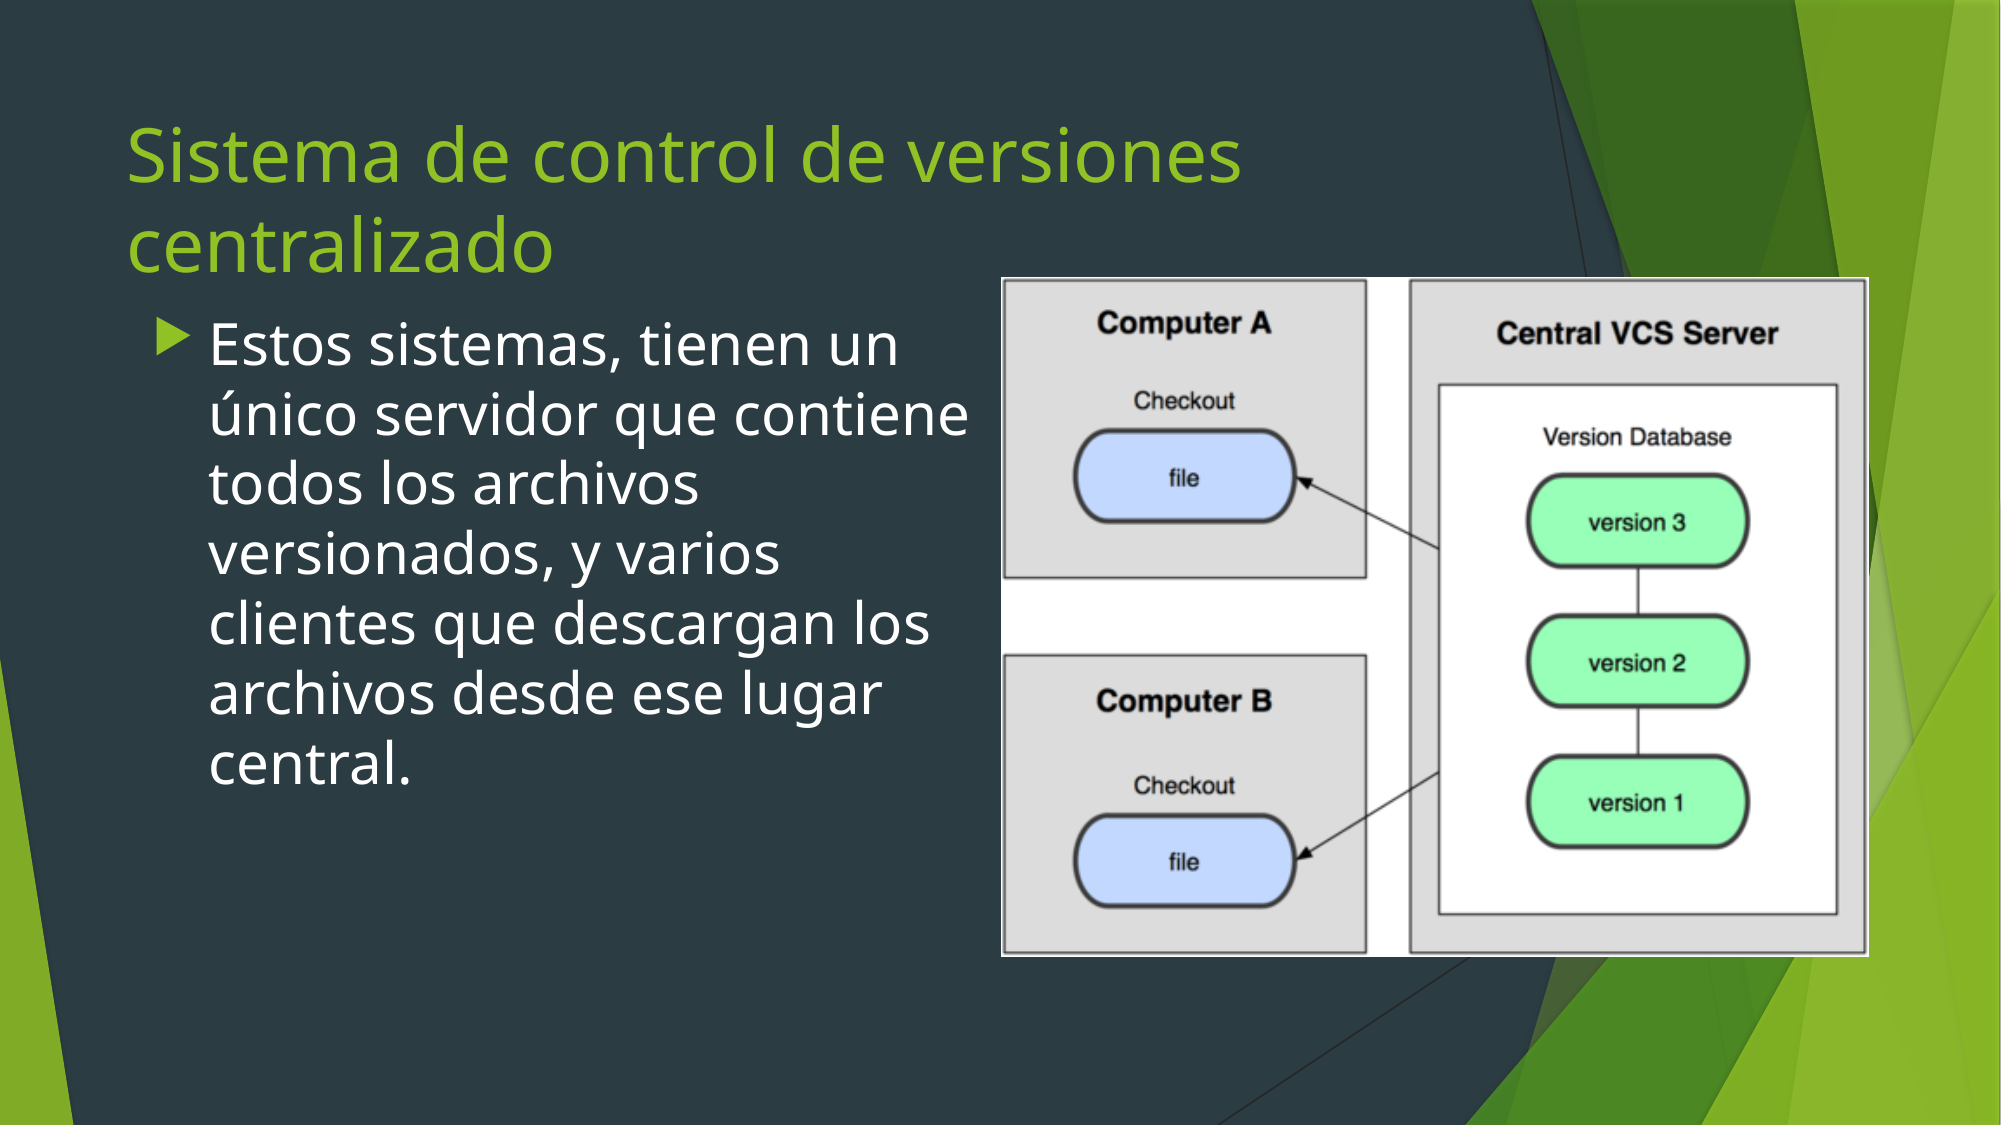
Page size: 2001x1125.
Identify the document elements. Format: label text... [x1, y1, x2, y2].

list Estos sistemas, tienen un único servidor que contiene todos los archivos versionados, y varios clientes que descargan los archivos desde ese lugar central. [137, 299, 1000, 1014]
title Sistema de control de versiones centralizado [111, 99, 1522, 317]
picture [1000, 276, 1869, 958]
